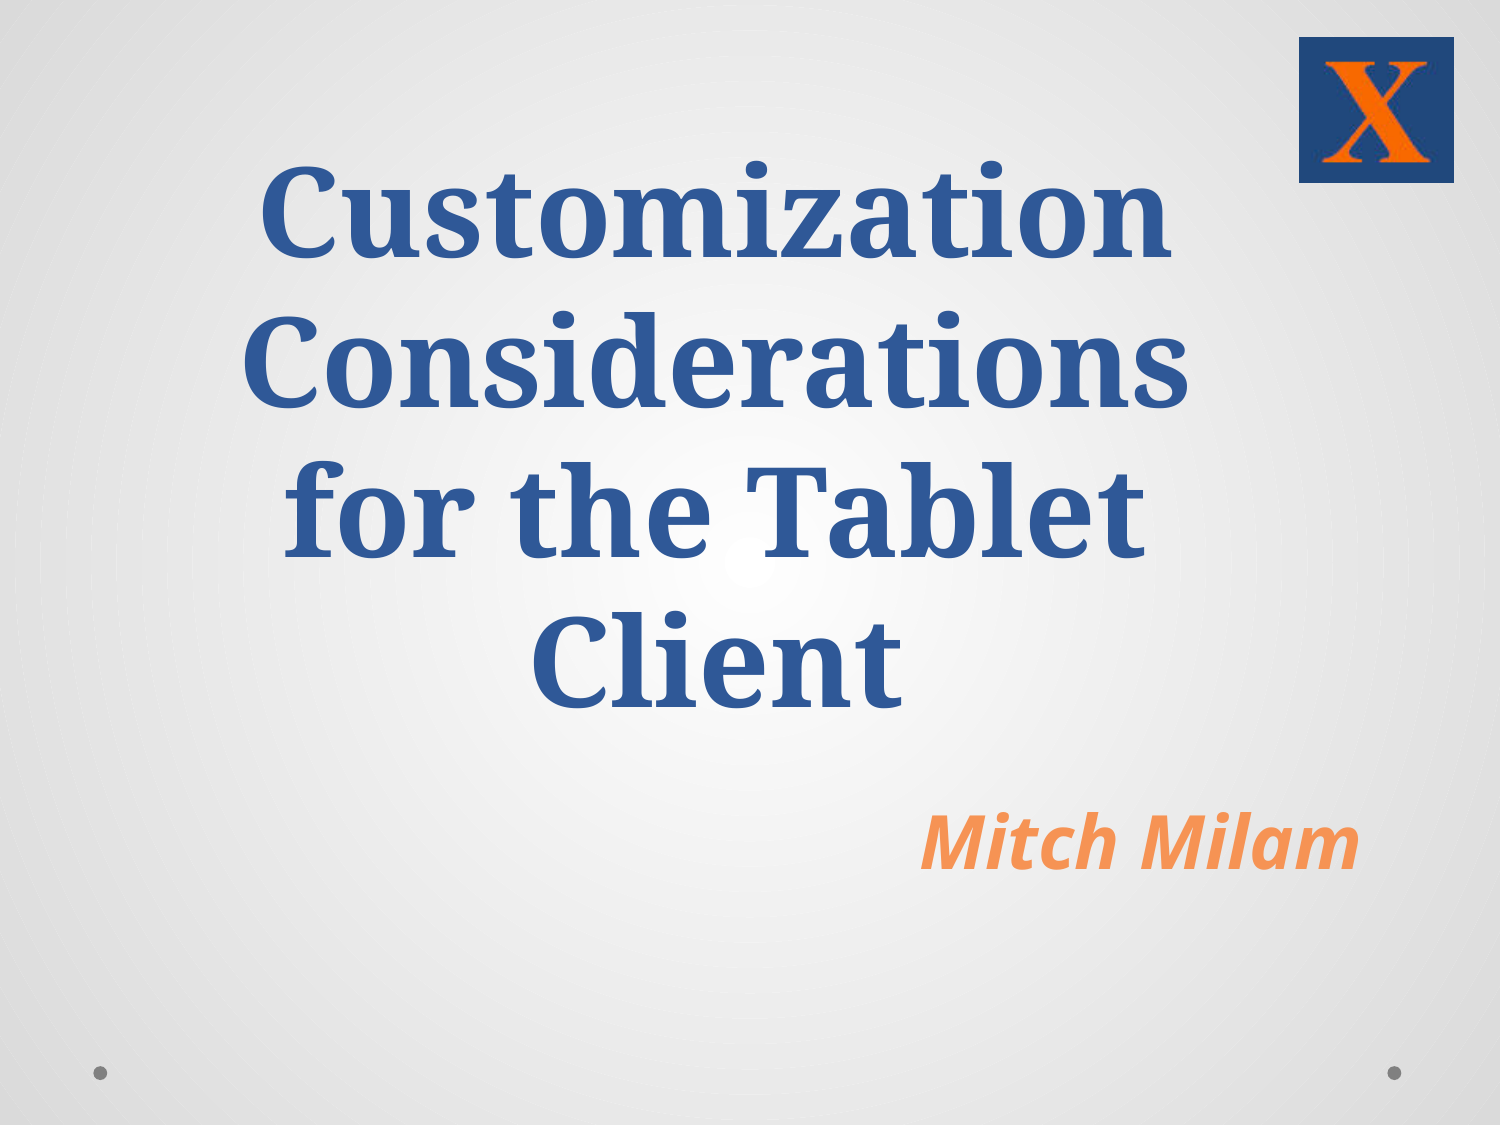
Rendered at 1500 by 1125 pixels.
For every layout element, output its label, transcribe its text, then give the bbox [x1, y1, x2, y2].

title Customization Considerations for the Tablet Client [134, 362, 1298, 740]
text_box Mitch Milam [139, 787, 1378, 893]
picture [1299, 37, 1454, 184]
